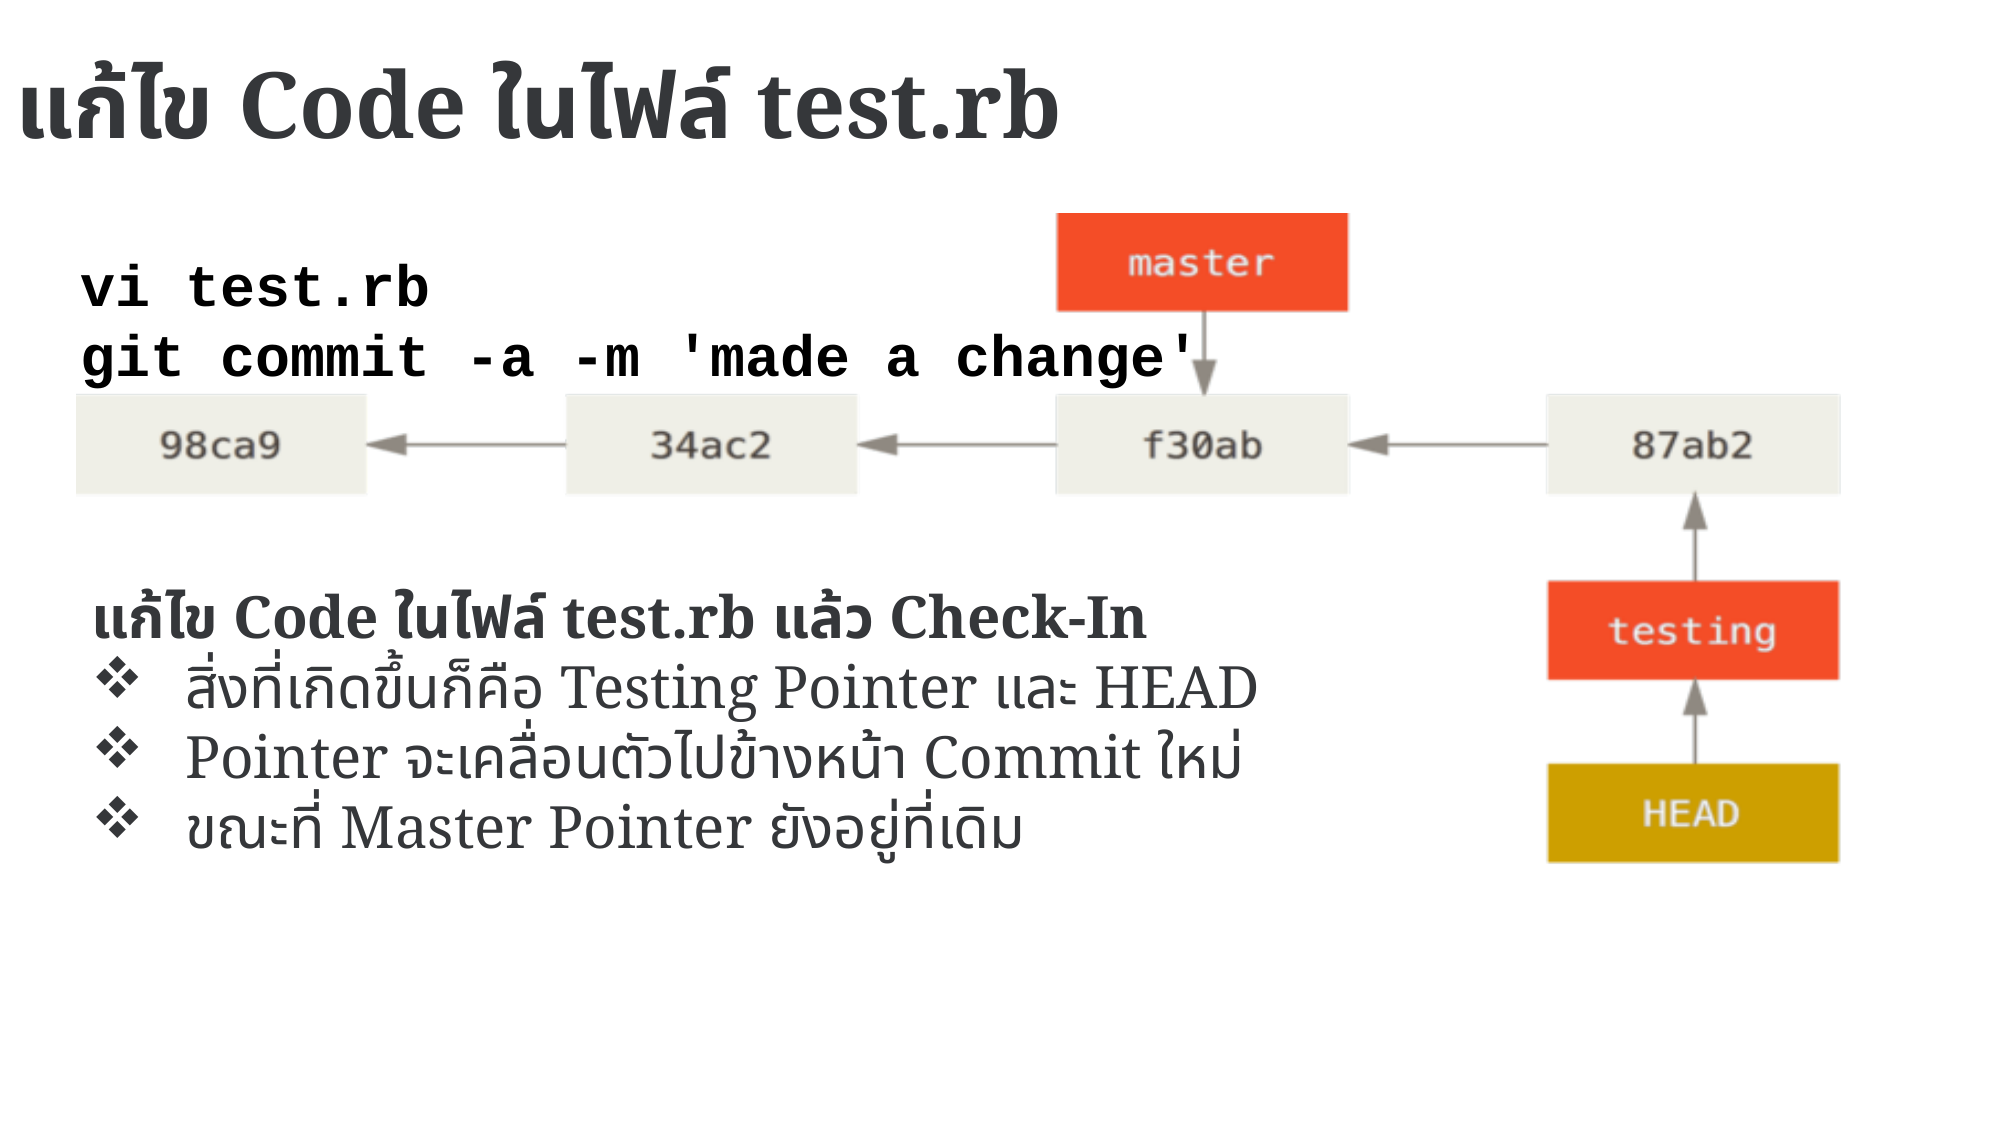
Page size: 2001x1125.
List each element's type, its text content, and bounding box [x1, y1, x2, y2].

picture [76, 213, 1843, 866]
title แก้ไข Code ในไฟล์ test.rb [0, 0, 1725, 218]
